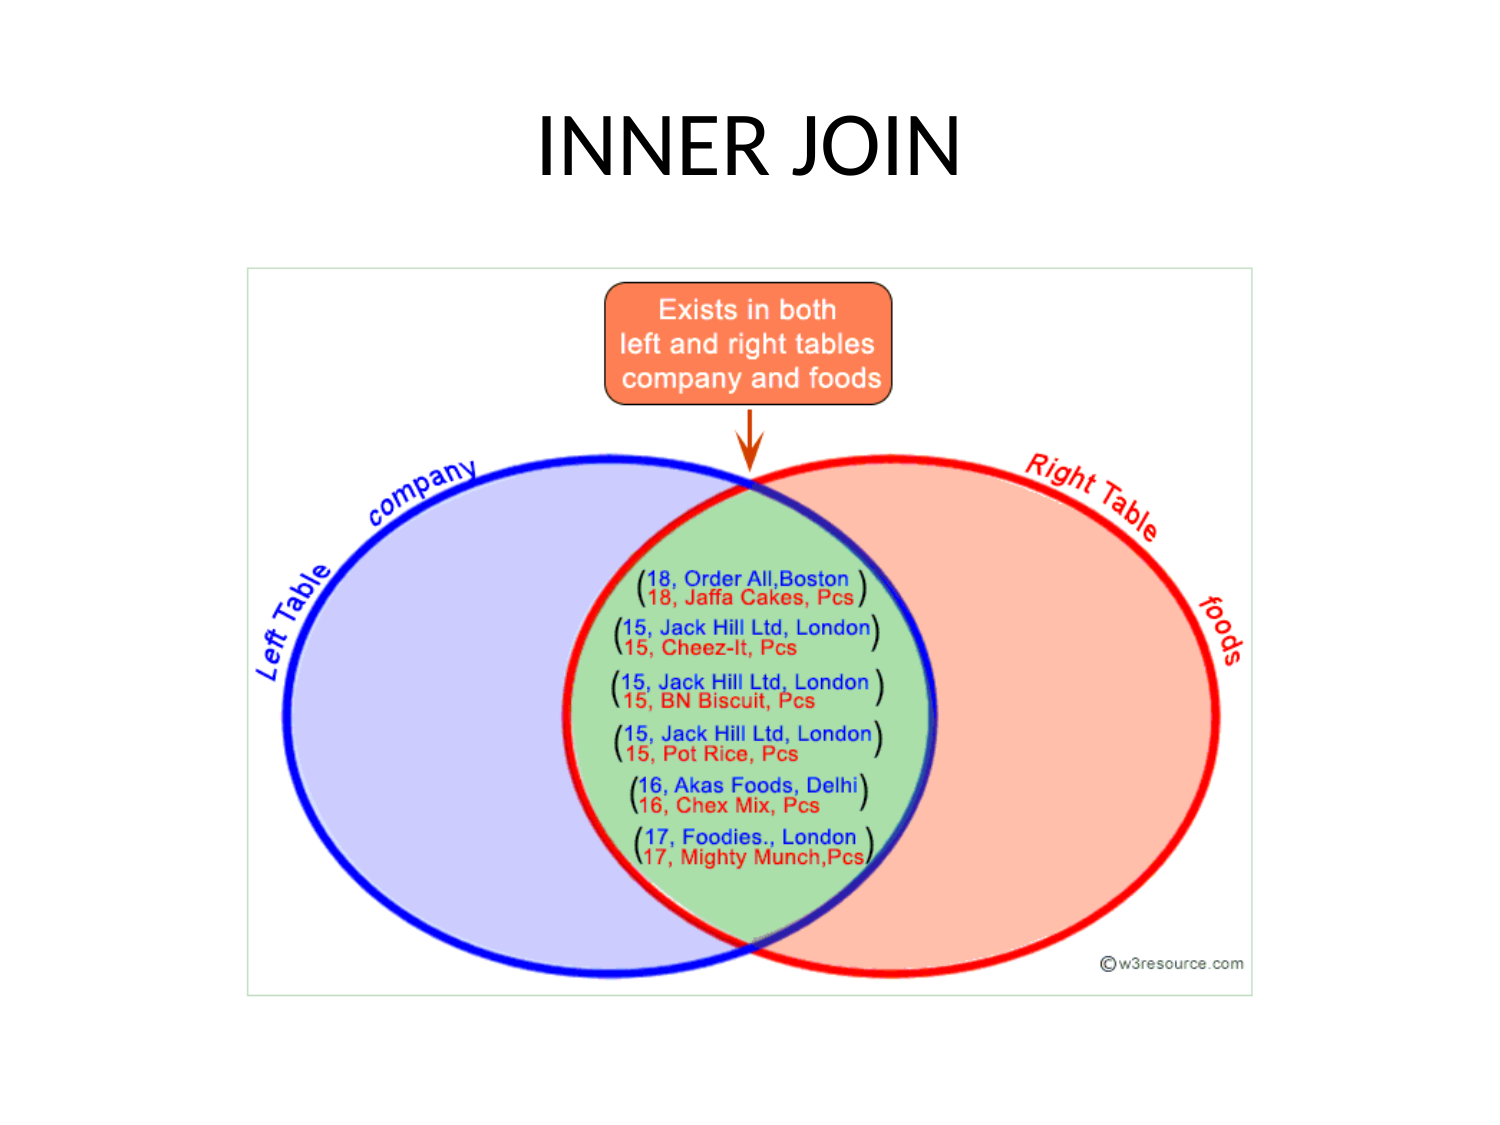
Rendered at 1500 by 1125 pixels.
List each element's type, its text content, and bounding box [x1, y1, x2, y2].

title INNER JOIN [75, 45, 1425, 233]
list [240, 262, 1260, 1006]
